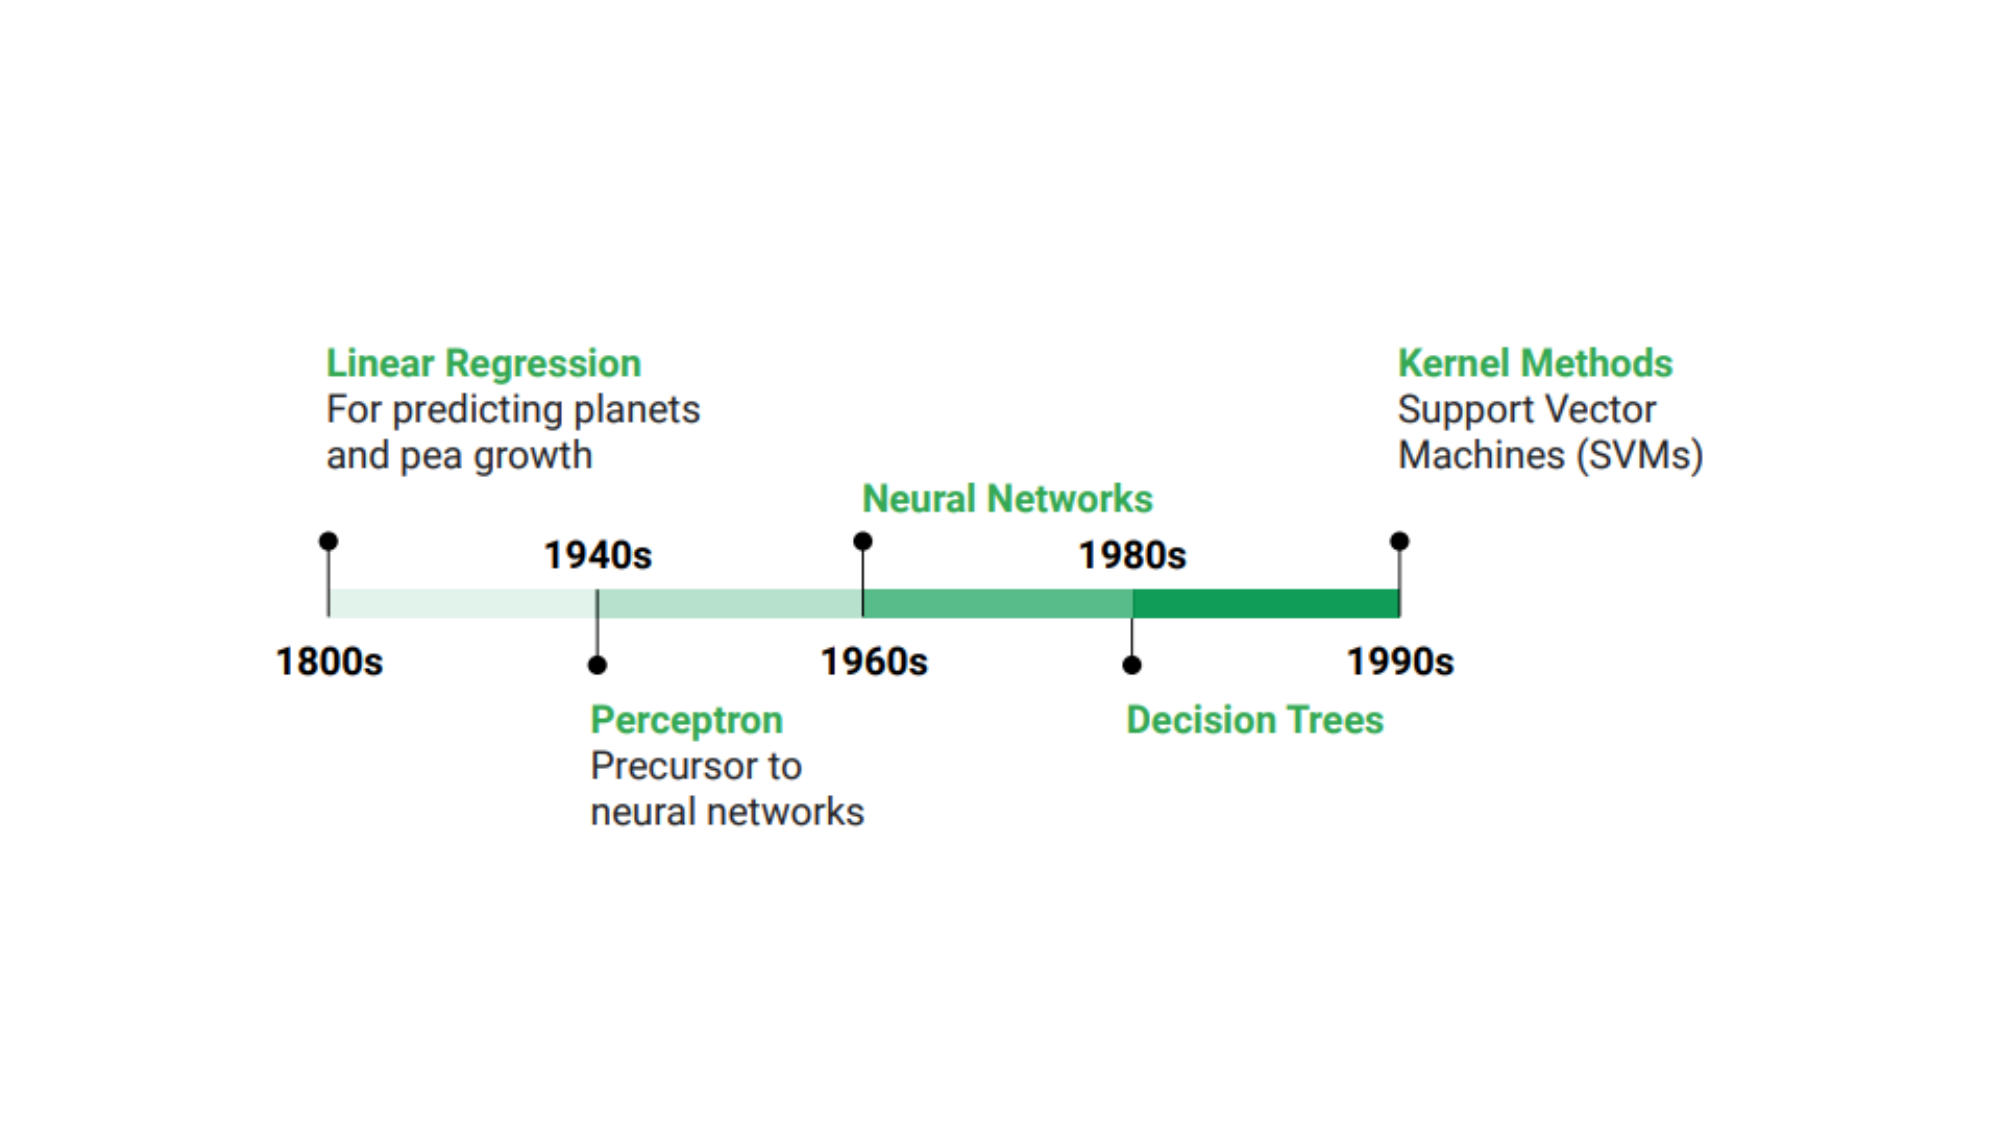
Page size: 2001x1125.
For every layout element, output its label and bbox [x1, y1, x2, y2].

picture [241, 258, 1759, 867]
